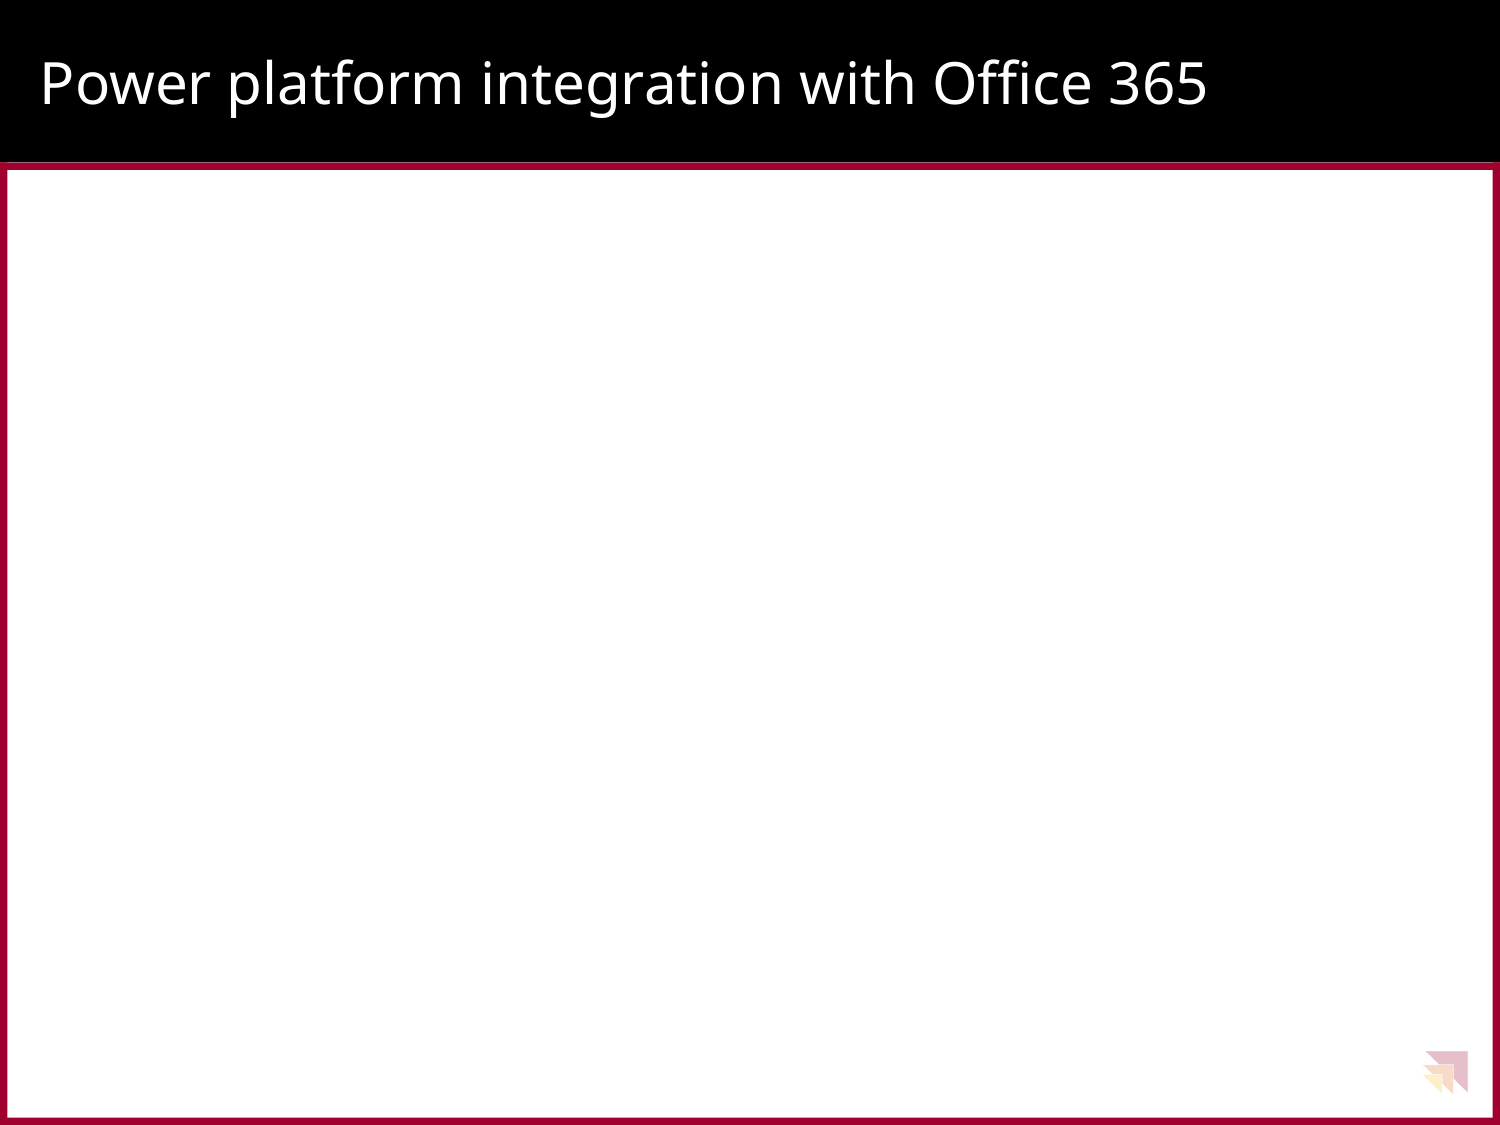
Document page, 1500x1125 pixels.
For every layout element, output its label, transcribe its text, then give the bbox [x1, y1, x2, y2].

title Power platform integration with Office 365 [24, 12, 1438, 150]
